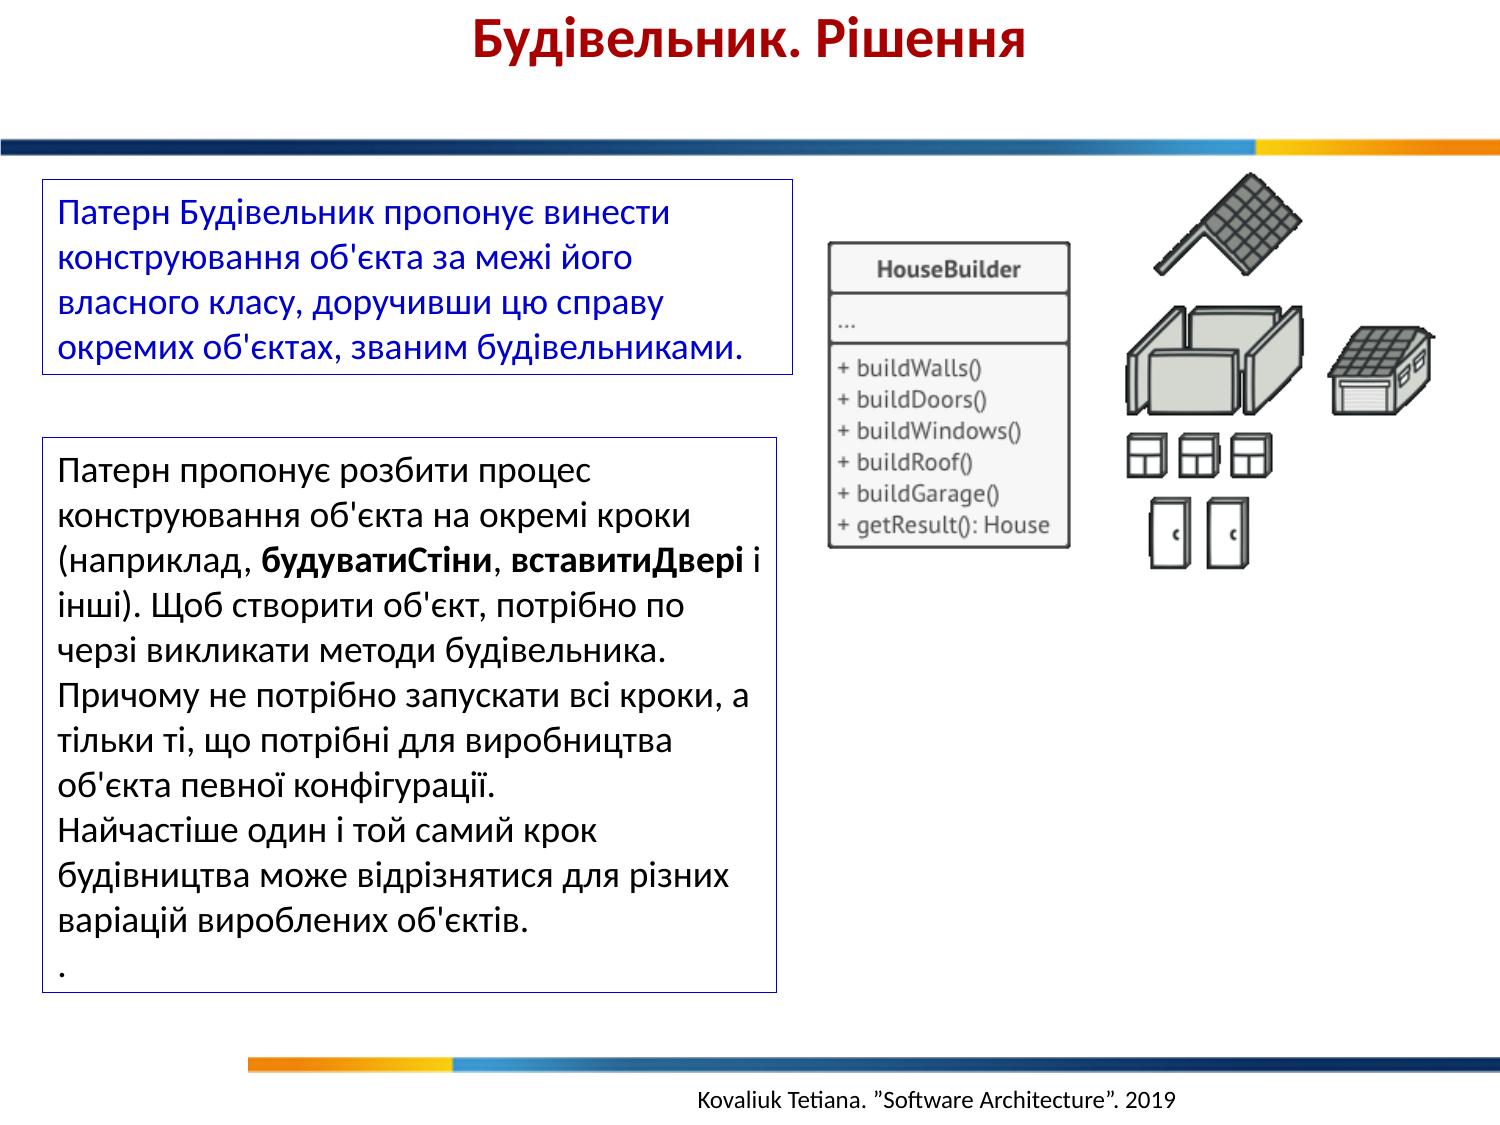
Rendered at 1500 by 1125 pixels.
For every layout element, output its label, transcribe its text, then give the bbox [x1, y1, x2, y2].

text_box Патерн Будівельник пропонує винести конструювання об'єкта за межі його власного класу, доручивши цю справу окремих об'єктах, званим будівельниками. [42, 179, 793, 375]
picture [2, 139, 1500, 155]
picture [248, 1057, 1500, 1073]
picture [814, 157, 1456, 596]
text_box Будівельник. Рішення [0, 0, 1500, 78]
text_box Патерн пропонує розбити процес конструювання об'єкта на окремі кроки (наприклад, будуватиСтіни, вставитиДвері і інші). Щоб створити об'єкт, потрібно по черзі викликати методи будівельника. Причому не потрібно запускати всі кроки, а тільки ті, що потрібні для виробництва об'єкта певної конфігурації. Найчастіше один і той самий крок будівництва може відрізнятися для різних варіацій вироблених об'єктів. . [42, 437, 777, 993]
